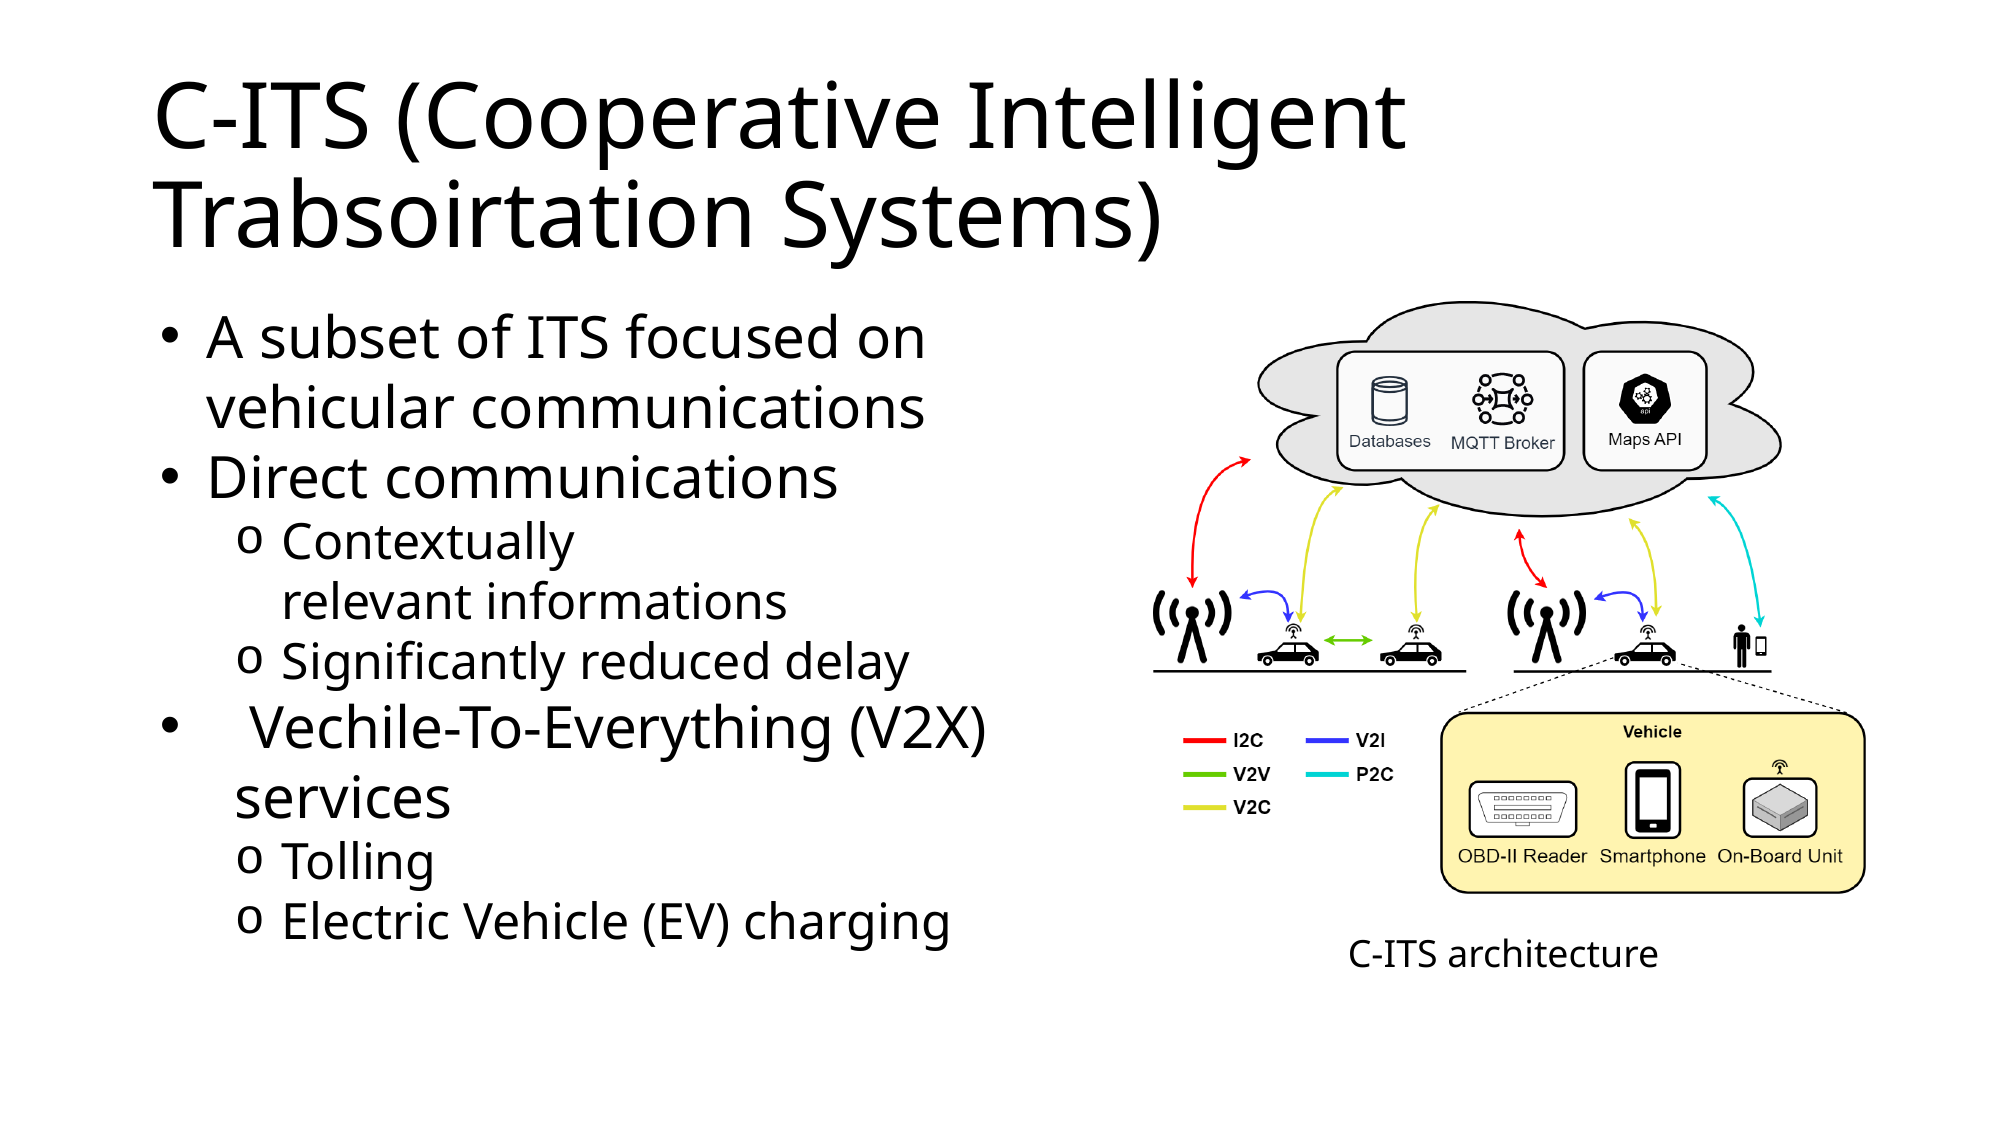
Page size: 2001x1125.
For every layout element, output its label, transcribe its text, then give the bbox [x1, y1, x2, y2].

title C-ITS (Cooperative Intelligent Trabsoirtation Systems) [137, 59, 1863, 278]
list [1152, 276, 1866, 895]
text_box A subset of ITS focused on vehicular communications Direct communications Contextually relevant informations Significantly reduced delay Vechile-To-Everything (V2X) services Tolling Electric Vehicle (EV) charging [144, 292, 1032, 958]
text_box C-ITS architecture [1332, 922, 1685, 982]
